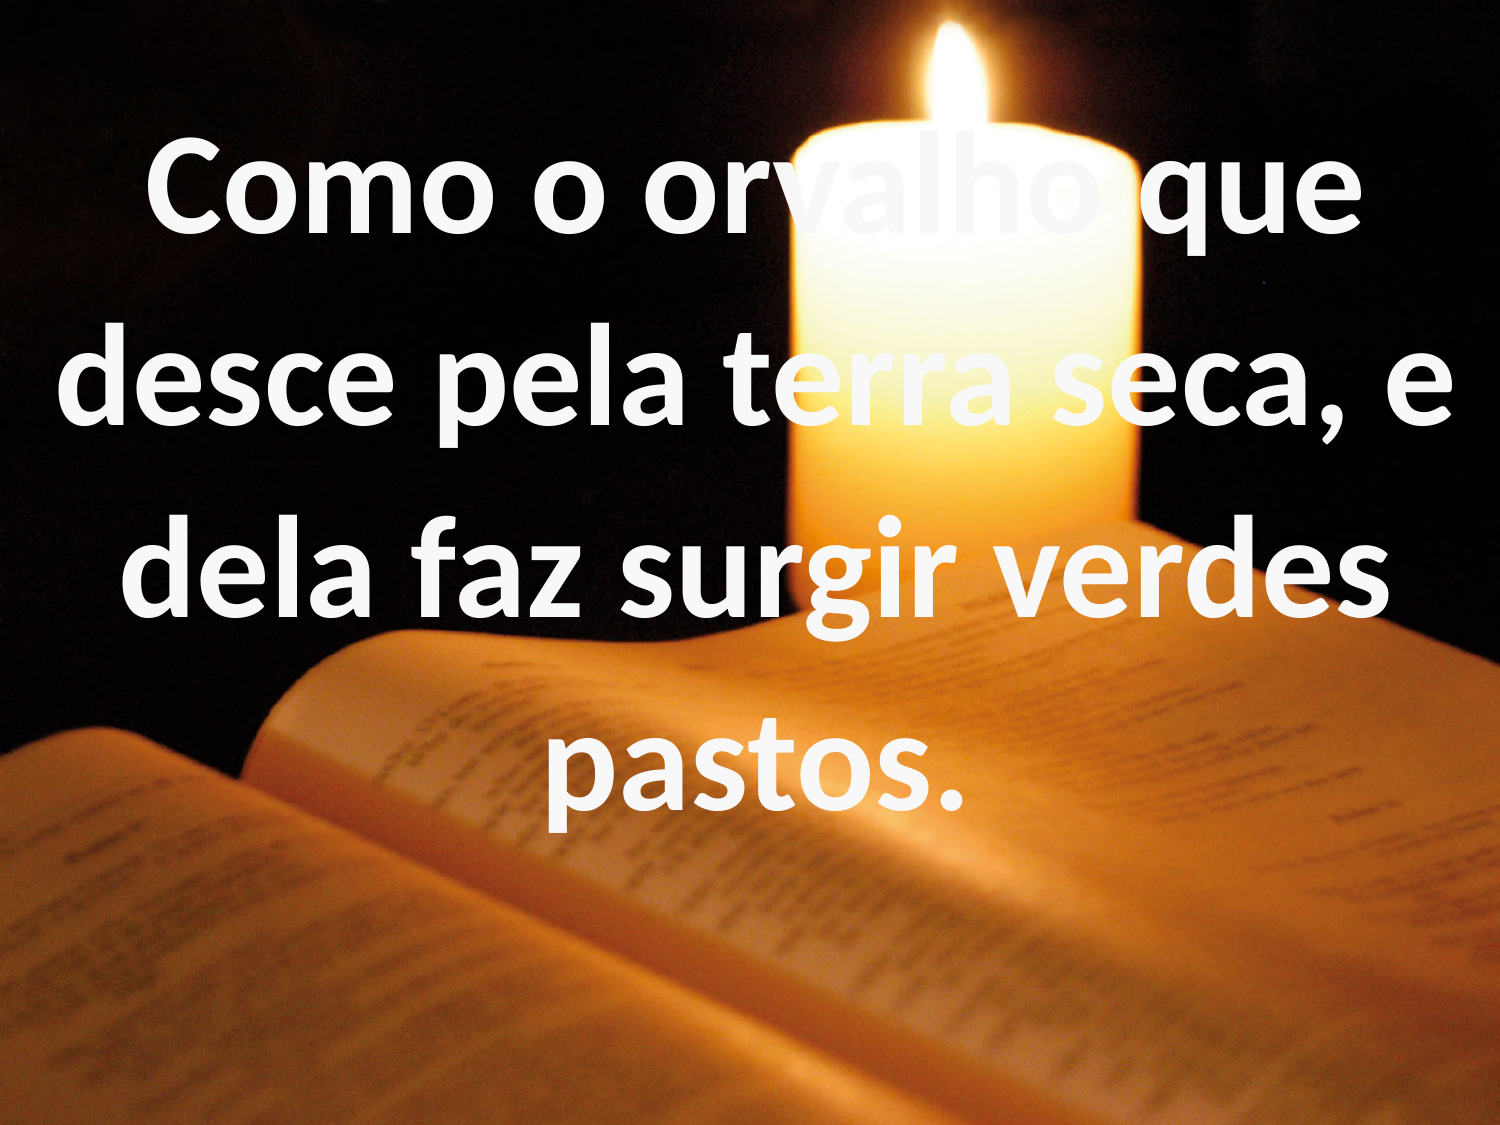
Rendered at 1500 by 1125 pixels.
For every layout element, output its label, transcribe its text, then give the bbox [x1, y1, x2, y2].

text_box Como o orvalho que desce pela terra seca, e dela faz surgir verdes pastos. [24, 62, 1488, 847]
picture [0, 0, 1500, 1125]
